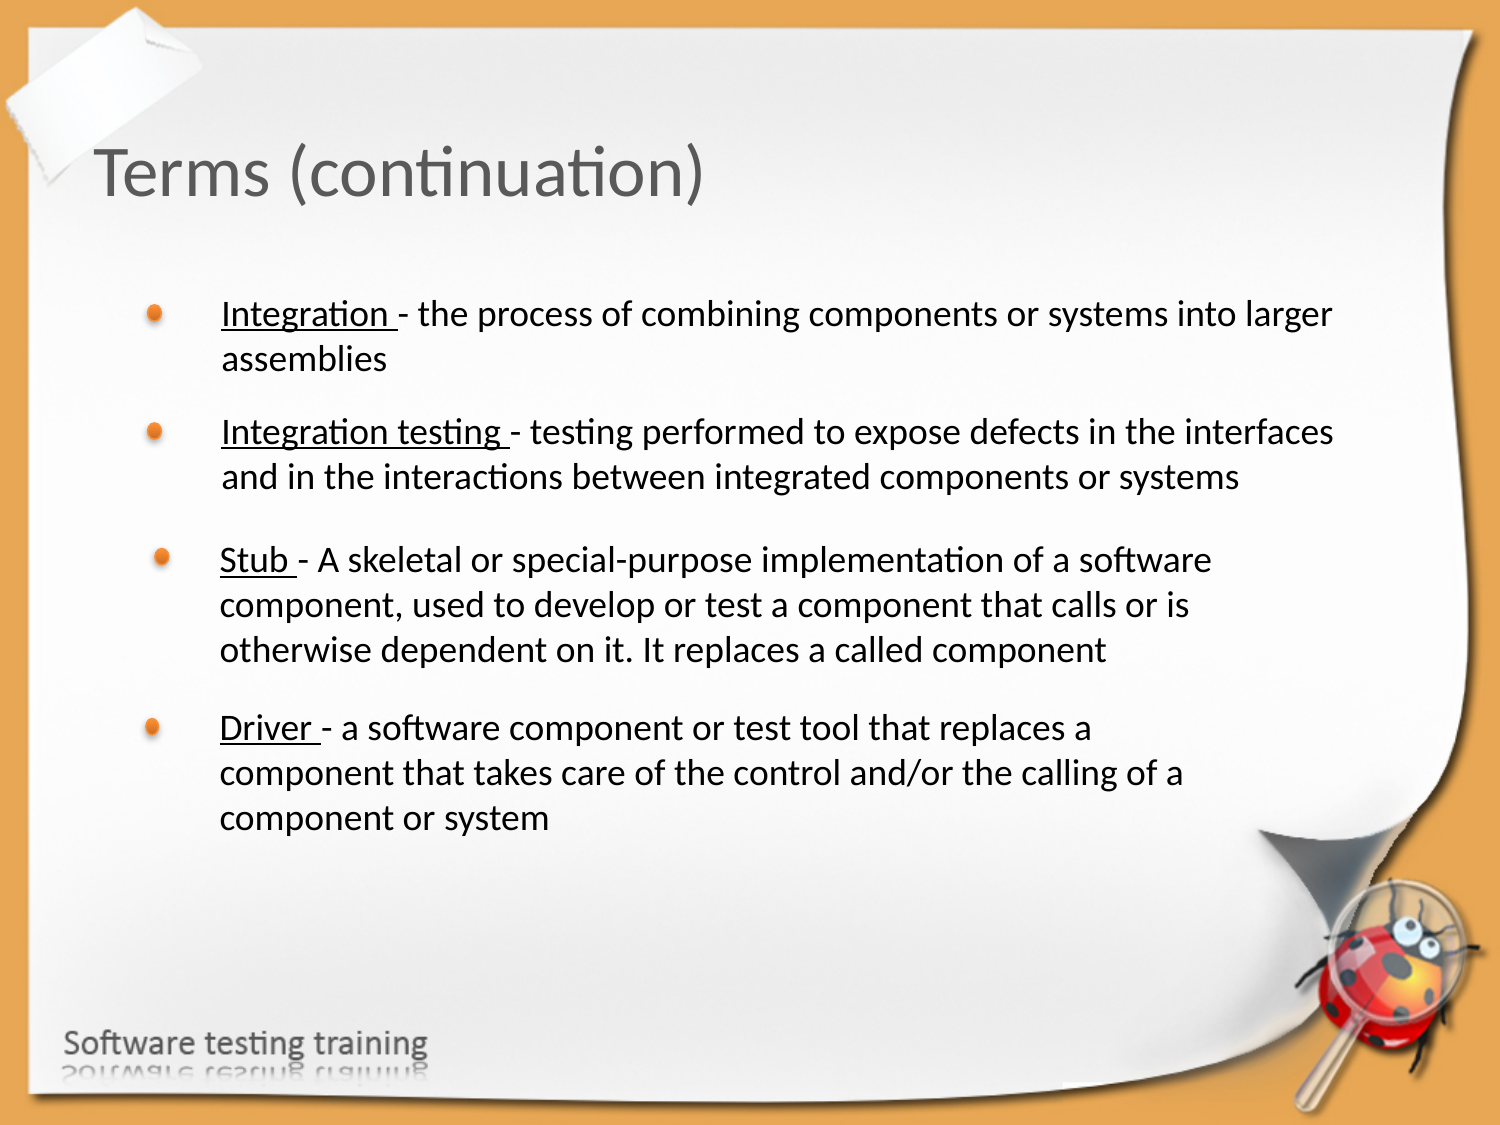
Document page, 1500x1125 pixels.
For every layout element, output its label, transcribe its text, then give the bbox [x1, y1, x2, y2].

text_box Driver - a software component or test tool that replaces a component that takes care of the control and/or the calling of a component or system [204, 695, 1258, 845]
text_box Stub - A skeletal or special-purpose implementation of a software component, used to develop or test a component that calls or is otherwise dependent on it. It replaces a called component [204, 528, 1365, 678]
text_box [145, 717, 160, 736]
text_box Integration testing - testing performed to expose defects in the interfaces and in the interactions between integrated components or systems [206, 399, 1366, 505]
text_box [154, 547, 170, 566]
text_box [146, 422, 163, 440]
text_box [146, 304, 163, 322]
text_box Terms (continuation) [78, 116, 723, 219]
text_box Integration - the process of combining components or systems into larger assemblies [206, 281, 1366, 387]
picture [0, 0, 1500, 1125]
